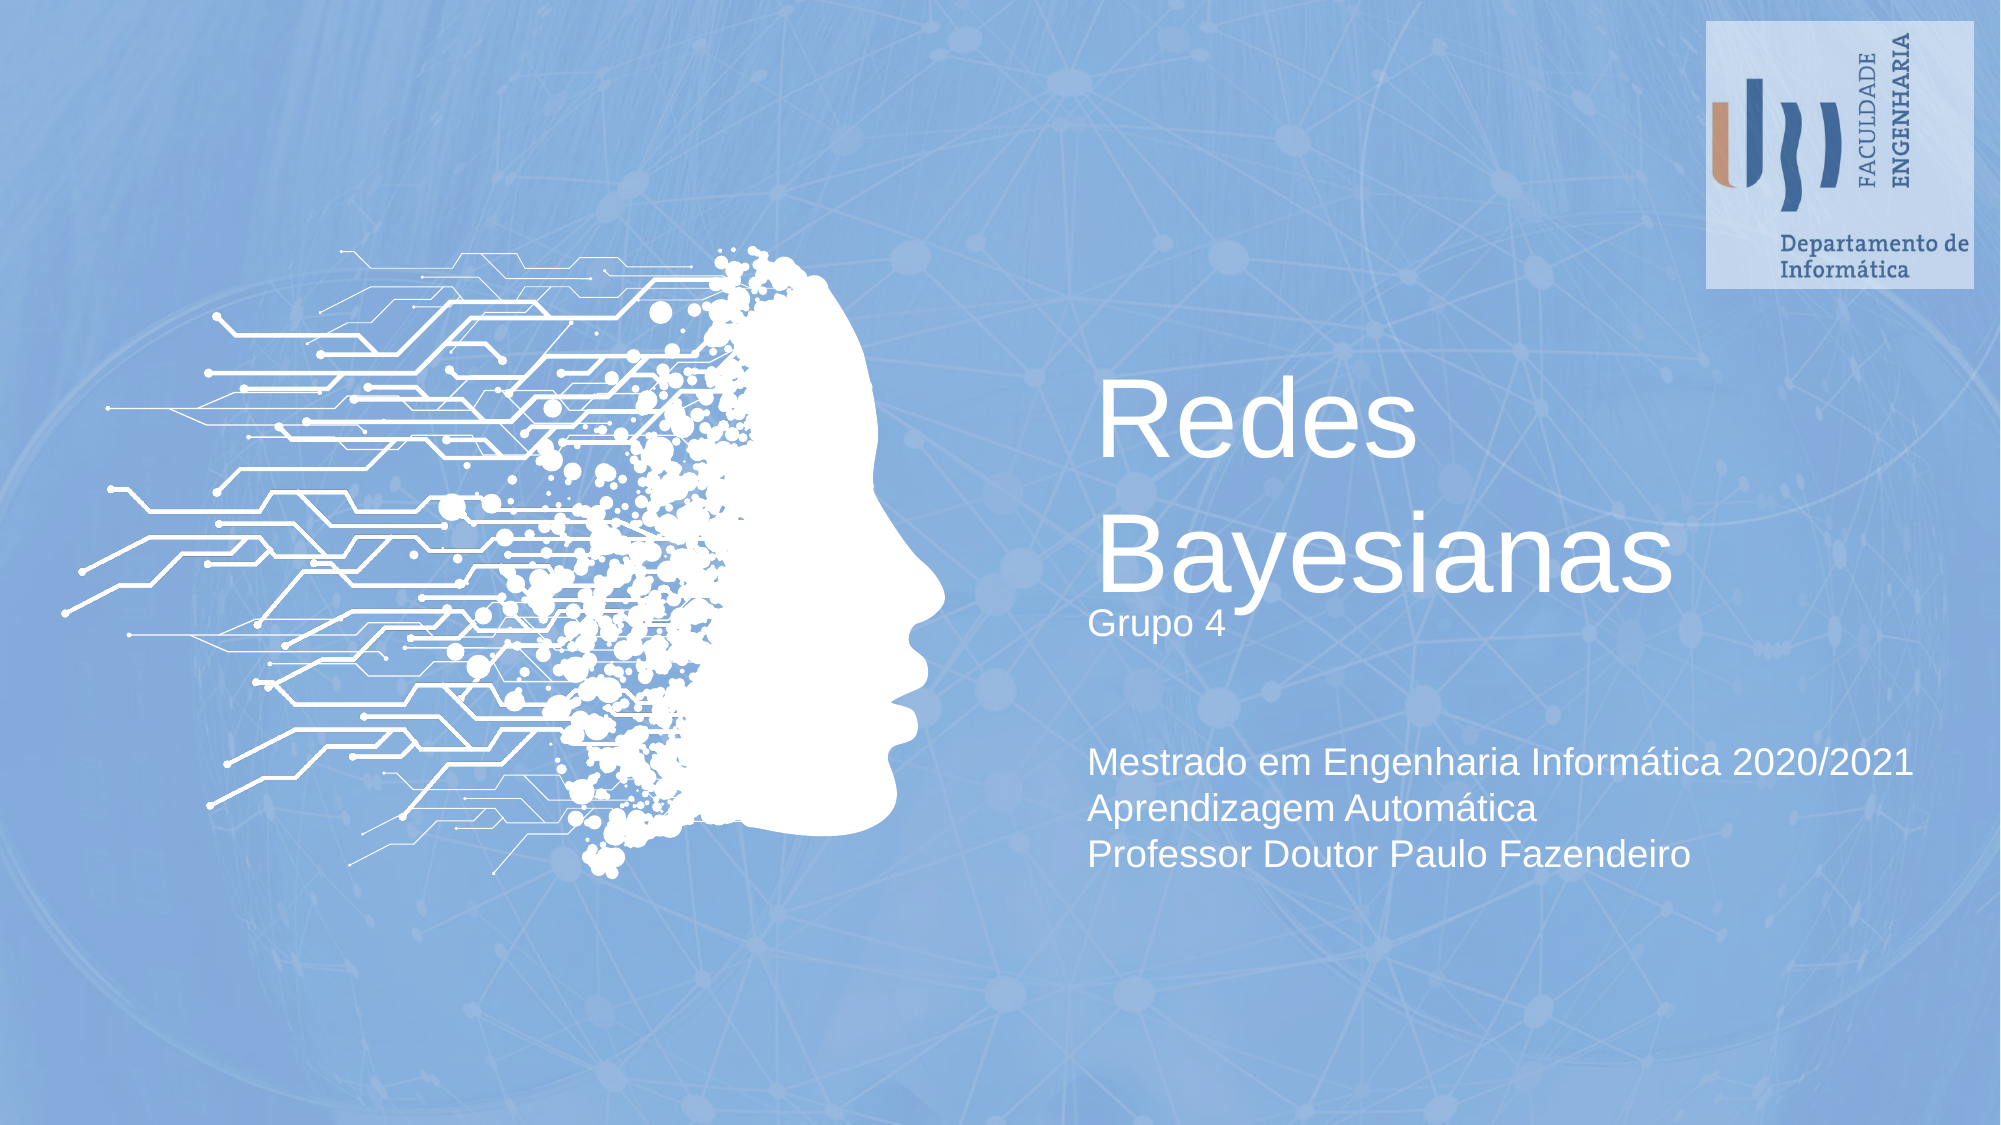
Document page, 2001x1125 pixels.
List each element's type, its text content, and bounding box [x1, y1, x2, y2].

picture [1706, 21, 1974, 289]
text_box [59, 243, 947, 880]
text_box Redes Bayesianas [1079, 337, 2000, 623]
text_box Grupo 4 Mestrado em Engenharia Informática 2020/2021 Aprendizagem Automática Professor Doutor Paulo Fazendeiro [1072, 590, 1993, 883]
